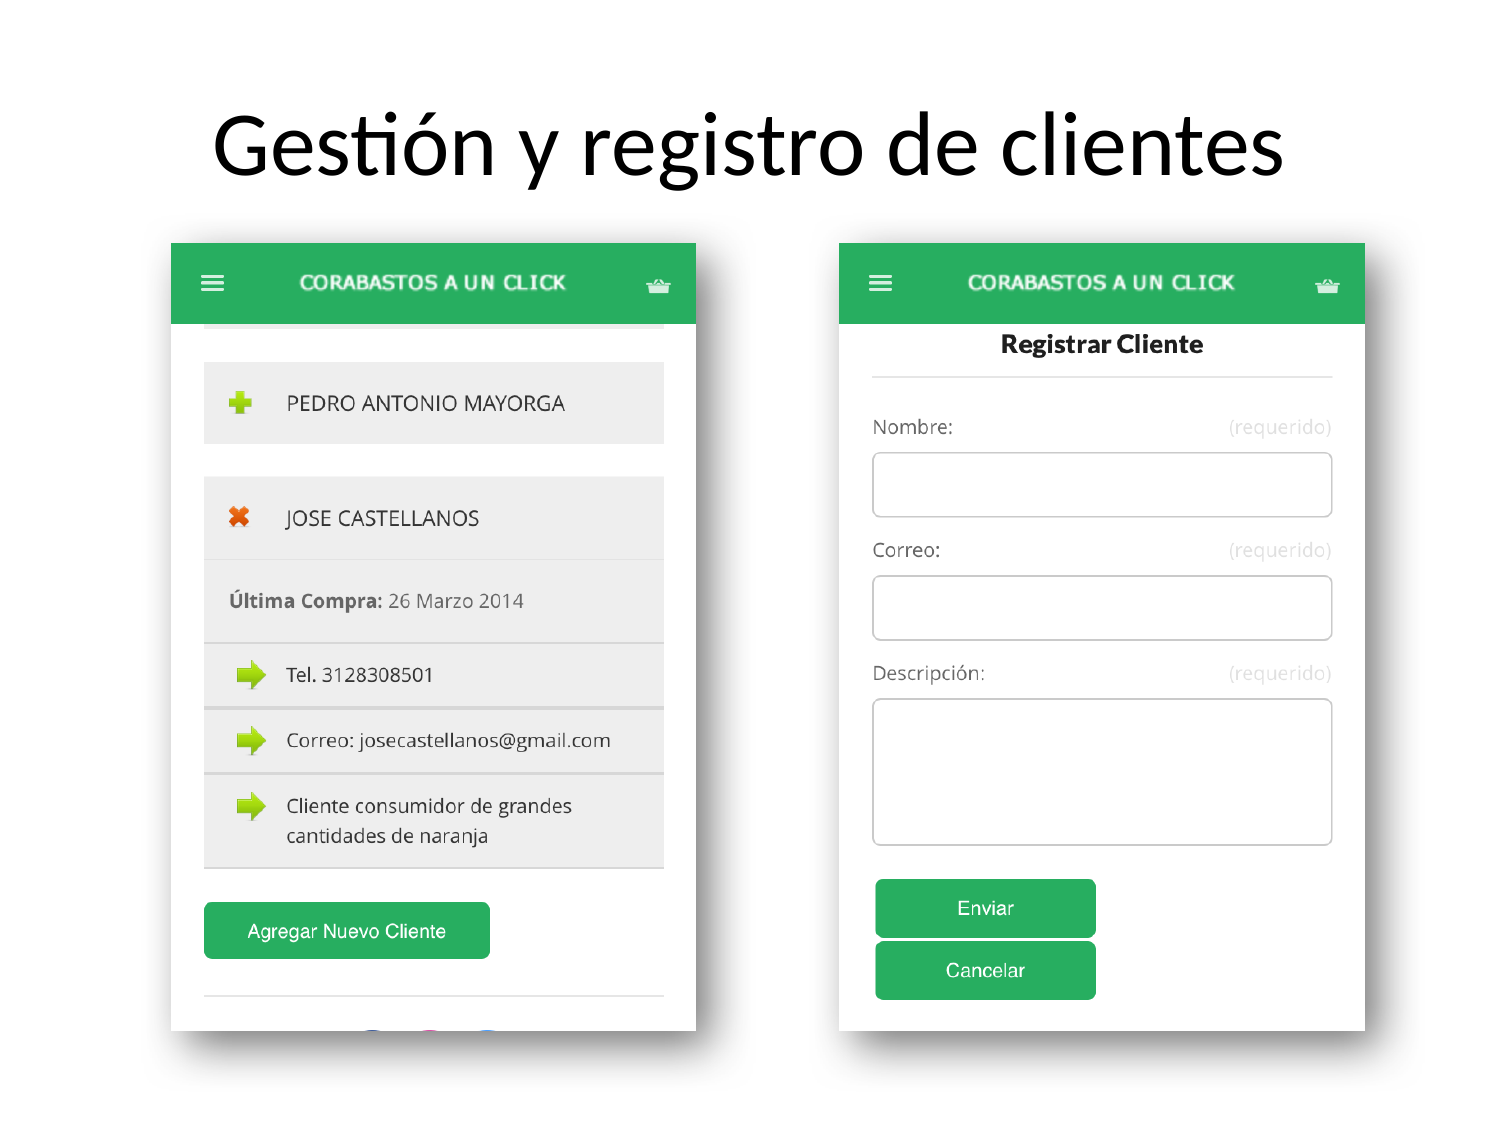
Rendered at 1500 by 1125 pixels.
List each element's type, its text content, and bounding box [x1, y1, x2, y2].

picture [170, 243, 696, 1031]
picture [839, 243, 1365, 1031]
title Gestión y registro de clientes [75, 45, 1425, 233]
